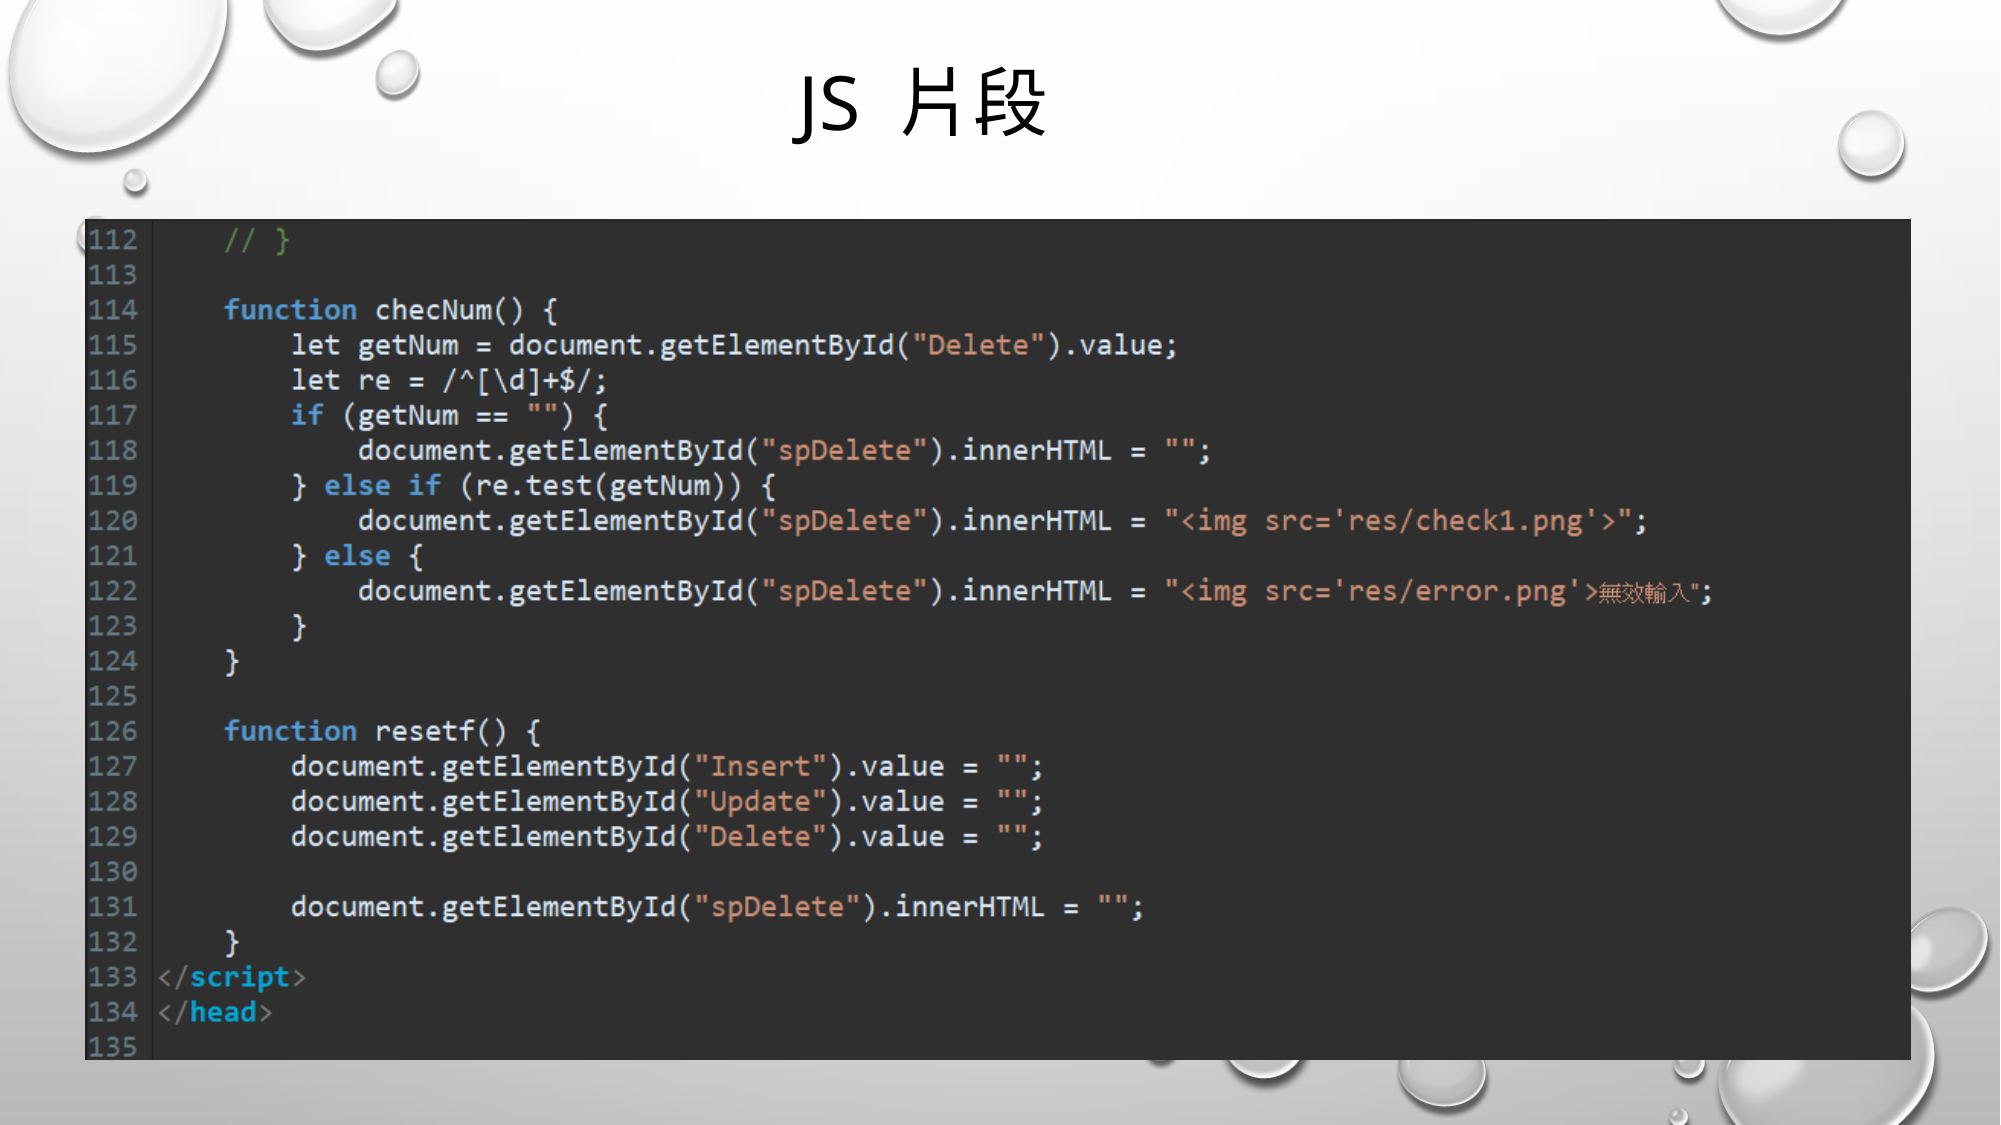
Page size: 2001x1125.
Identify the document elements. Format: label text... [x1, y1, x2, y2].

title JS 片段 [665, 29, 1183, 184]
picture [0, 0, 2000, 1125]
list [85, 219, 1911, 1061]
